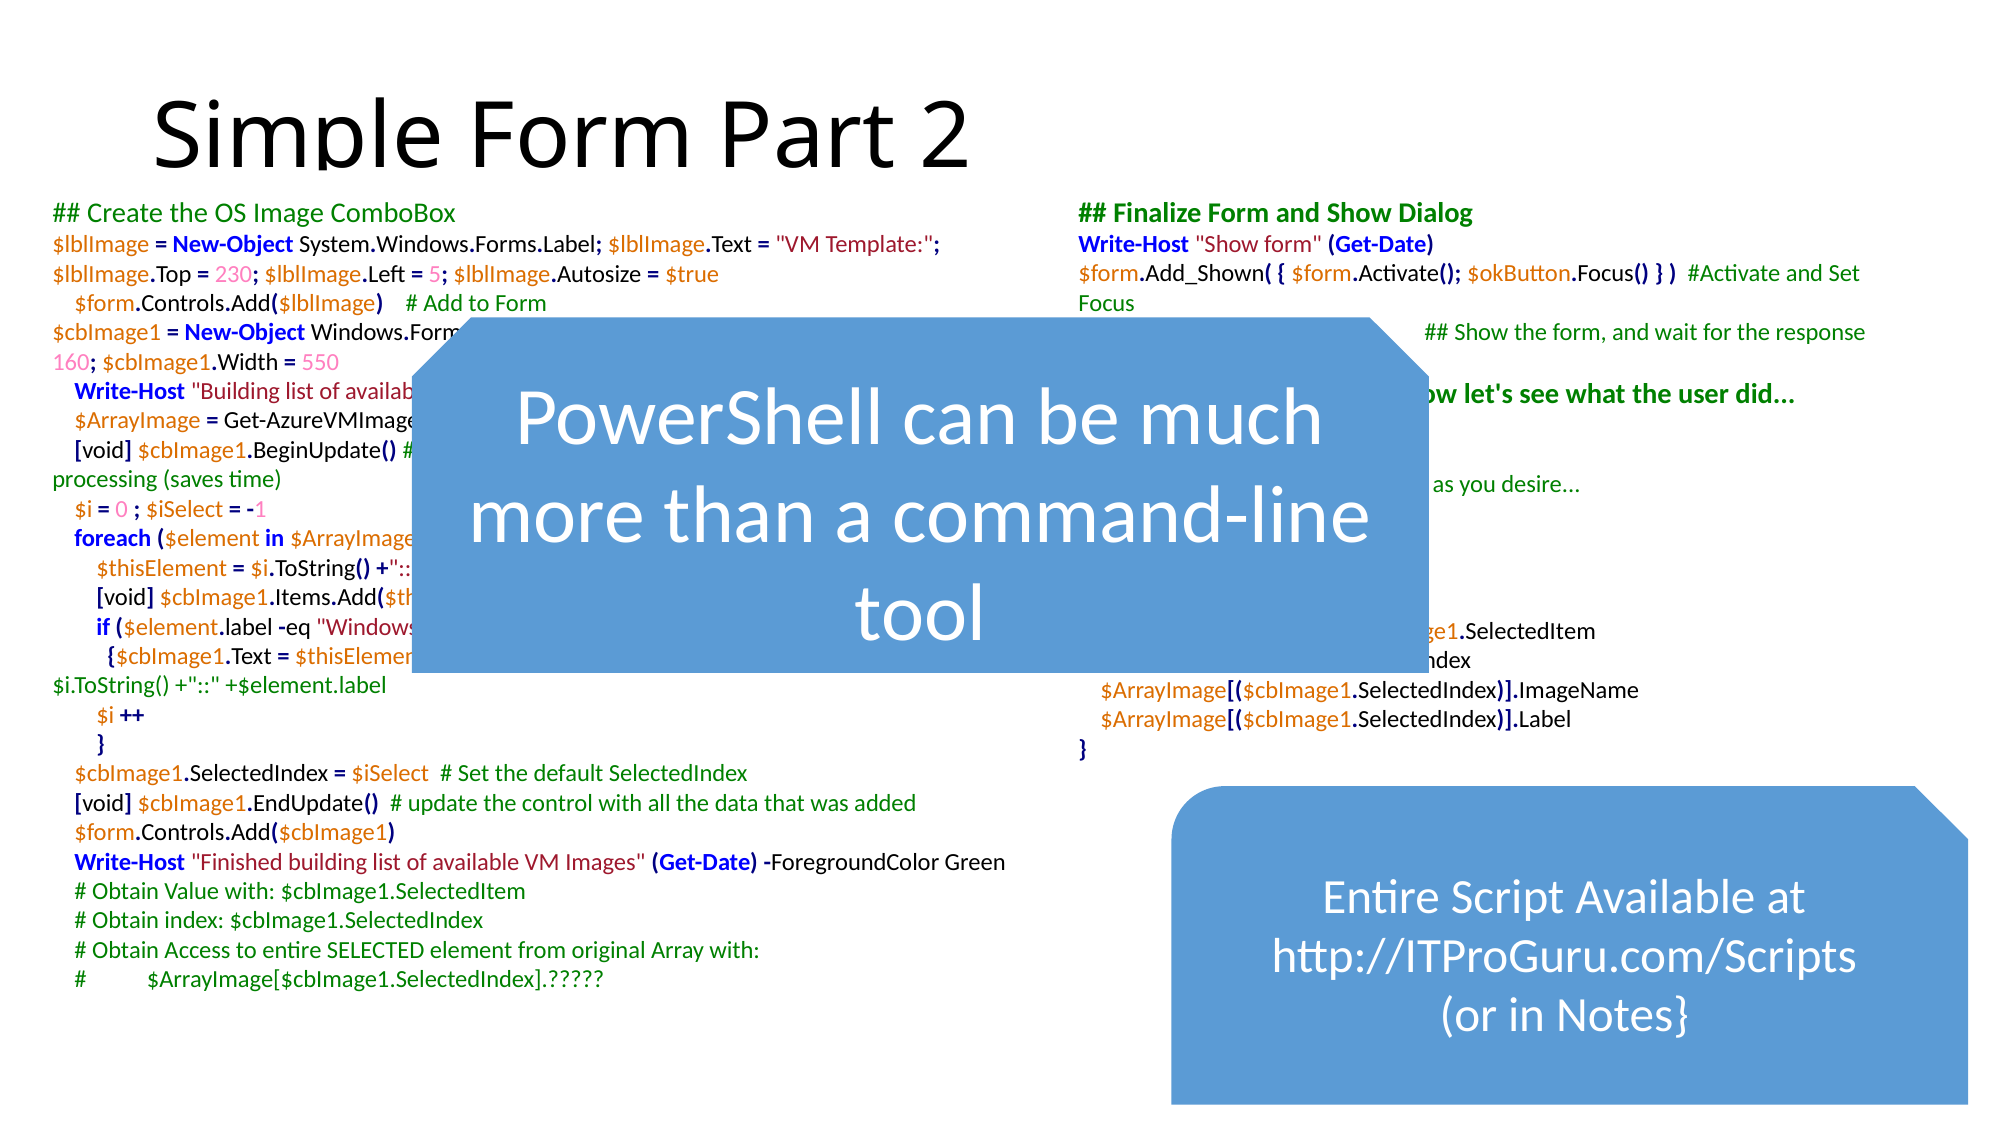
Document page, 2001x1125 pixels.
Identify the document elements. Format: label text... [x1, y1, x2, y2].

text_box PowerShell can be much more than a command-line tool [410, 316, 1430, 674]
text_box ## Create the OS Image ComboBox $lblImage = New-Object System.Windows.Forms.Label; $lblImage.Text = "VM Template:"; $lblImage.Top = 230; $lblImage.Left = 5; $lblImage.Autosize = $true $form.Controls.Add($lblImage) # Add to Form $cbImage1 = New-Object Windows.Forms.ComboBox ; $cbImage1.Top = 230; $cbImage1.Left = 160; $cbImage1.Width = 550 Write-Host "Building list of available VM images" (Get-Date) -ForegroundColor Green $ArrayImage = Get-AzureVMImage # Download a list of VM OS Images from the Azure Portal [void] $cbImage1.BeginUpdate() # This tells the control to not update the display while processing (saves time) $i = 0 ; $iSelect = -1 foreach ($element in $ArrayImage) { $thisElement = $i.ToString() +"::" + $element.label [void] $cbImage1.Items.Add($thisElement) if ($element.label -eq "Windows Server 2012 R2 Datacenter, April 2015") {$cbImage1.Text = $thisElement; $iSelect = $i } # Set Default $cbImage1.Text = $i.ToString() +"::" +$element.label $i ++ } $cbImage1.SelectedIndex = $iSelect # Set the default SelectedIndex [void] $cbImage1.EndUpdate() # update the control with all the data that was added $form.Controls.Add($cbImage1) Write-Host "Finished building list of available VM Images" (Get-Date) -ForegroundColor Green # Obtain Value with: $cbImage1.SelectedItem # Obtain index: $cbImage1.SelectedIndex # Obtain Access to entire SELECTED element from original Array with: # $ArrayImage[$cbImage1.SelectedIndex].????? [22, 170, 1037, 1017]
title Simple Form Part 2 [137, 59, 1863, 216]
text_box Entire Script Available at http://ITProGuru.com/Scripts (or in Notes} [1170, 785, 1970, 1106]
text_box ## Finalize Form and Show Dialog Write-Host "Show form" (Get-Date) $form.Add_Shown( { $form.Activate(); $okButton.Focus() } ) #Activate and Set Focus $result = $form.ShowDialog() ## Show the form, and wait for the response # Finished with Dialog Box, Now let's see what the user did... $Result if($result -eq "OK") { # Copy variables and use them as you desire... $txtHost.Text $locListBox.SelectedItem $chkThis.Checked $cbImage1.SelectedItem Write-Host "VM Image:" $cbImage1.SelectedItem Write-Host $cbImage1.SelectedIndex $ArrayImage[($cbImage1.SelectedIndex)].ImageName $ArrayImage[($cbImage1.SelectedIndex)].Label } [1048, 170, 1952, 786]
